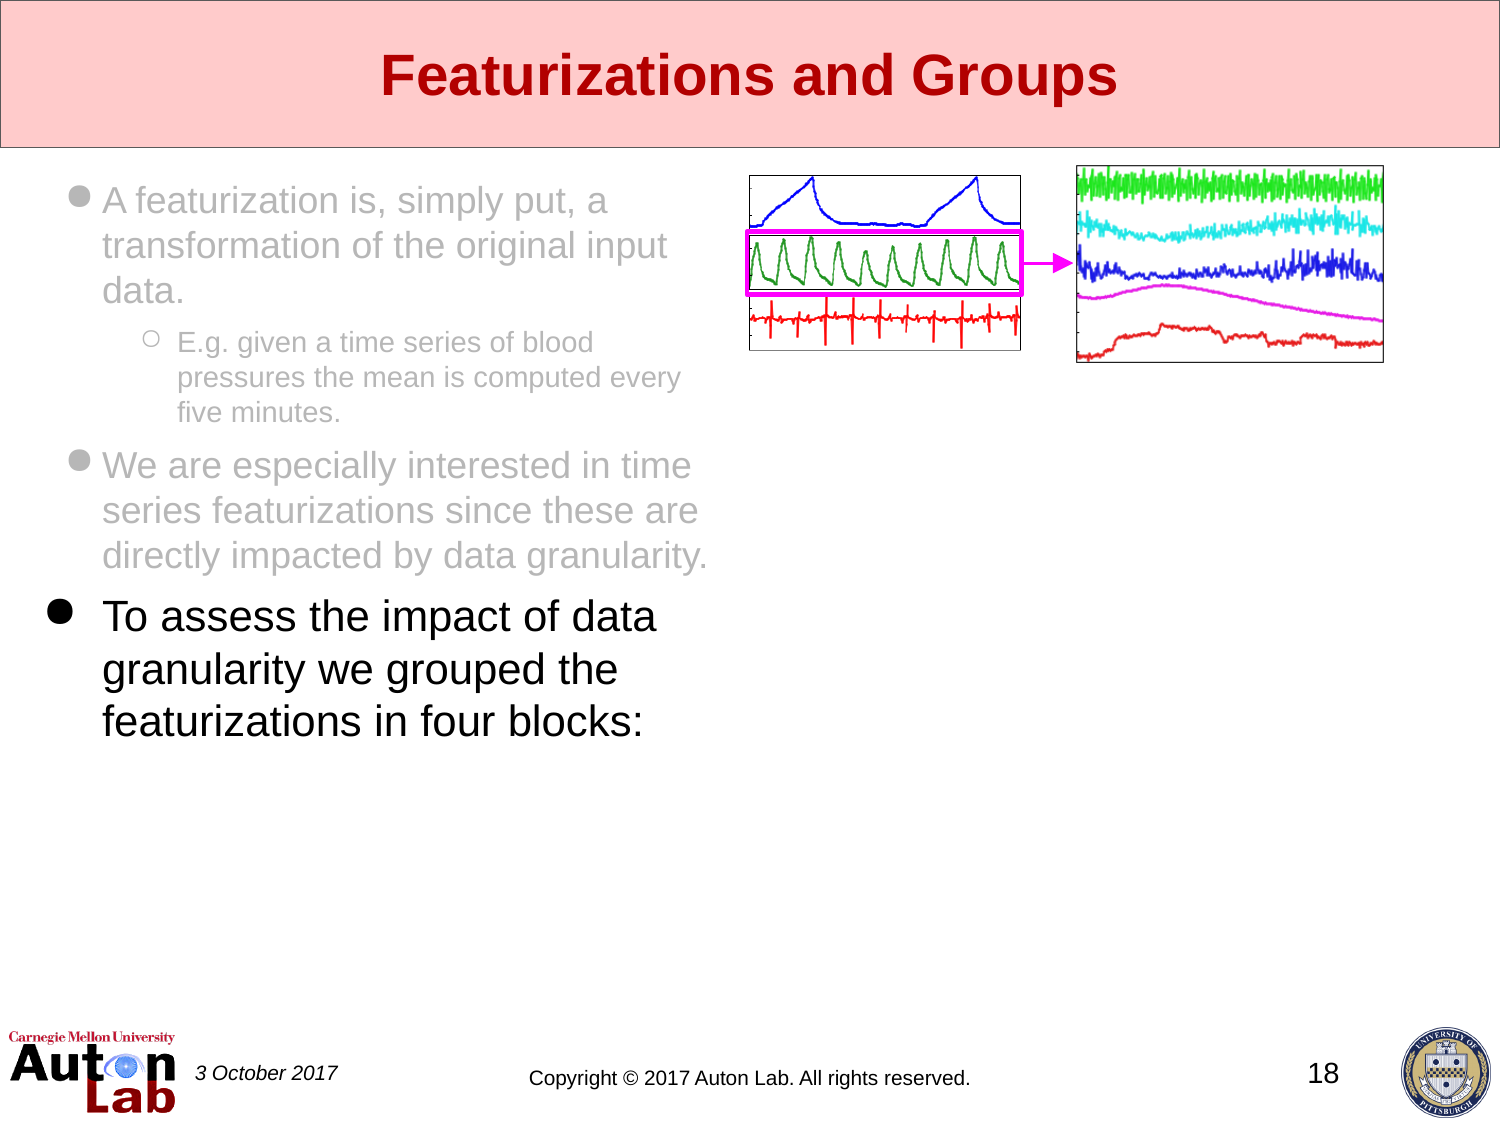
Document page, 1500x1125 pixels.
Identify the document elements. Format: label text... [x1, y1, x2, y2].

picture [1401, 1027, 1491, 1118]
slide_number 18 [1292, 1040, 1391, 1104]
picture [1073, 162, 1386, 364]
title Featurizations and Groups [9, 13, 1491, 130]
list A featurization is, simply put, a transformation of the original input data. E.g. given a time series of blood pressures the mean is computed every five minutes. We are especially interested in time series featurizations since these are directly impacted by data granularity. To assess the impact of data granularity we grouped the featurizations in four blocks: [12, 160, 744, 995]
picture [747, 172, 1023, 351]
picture [9, 1031, 175, 1113]
